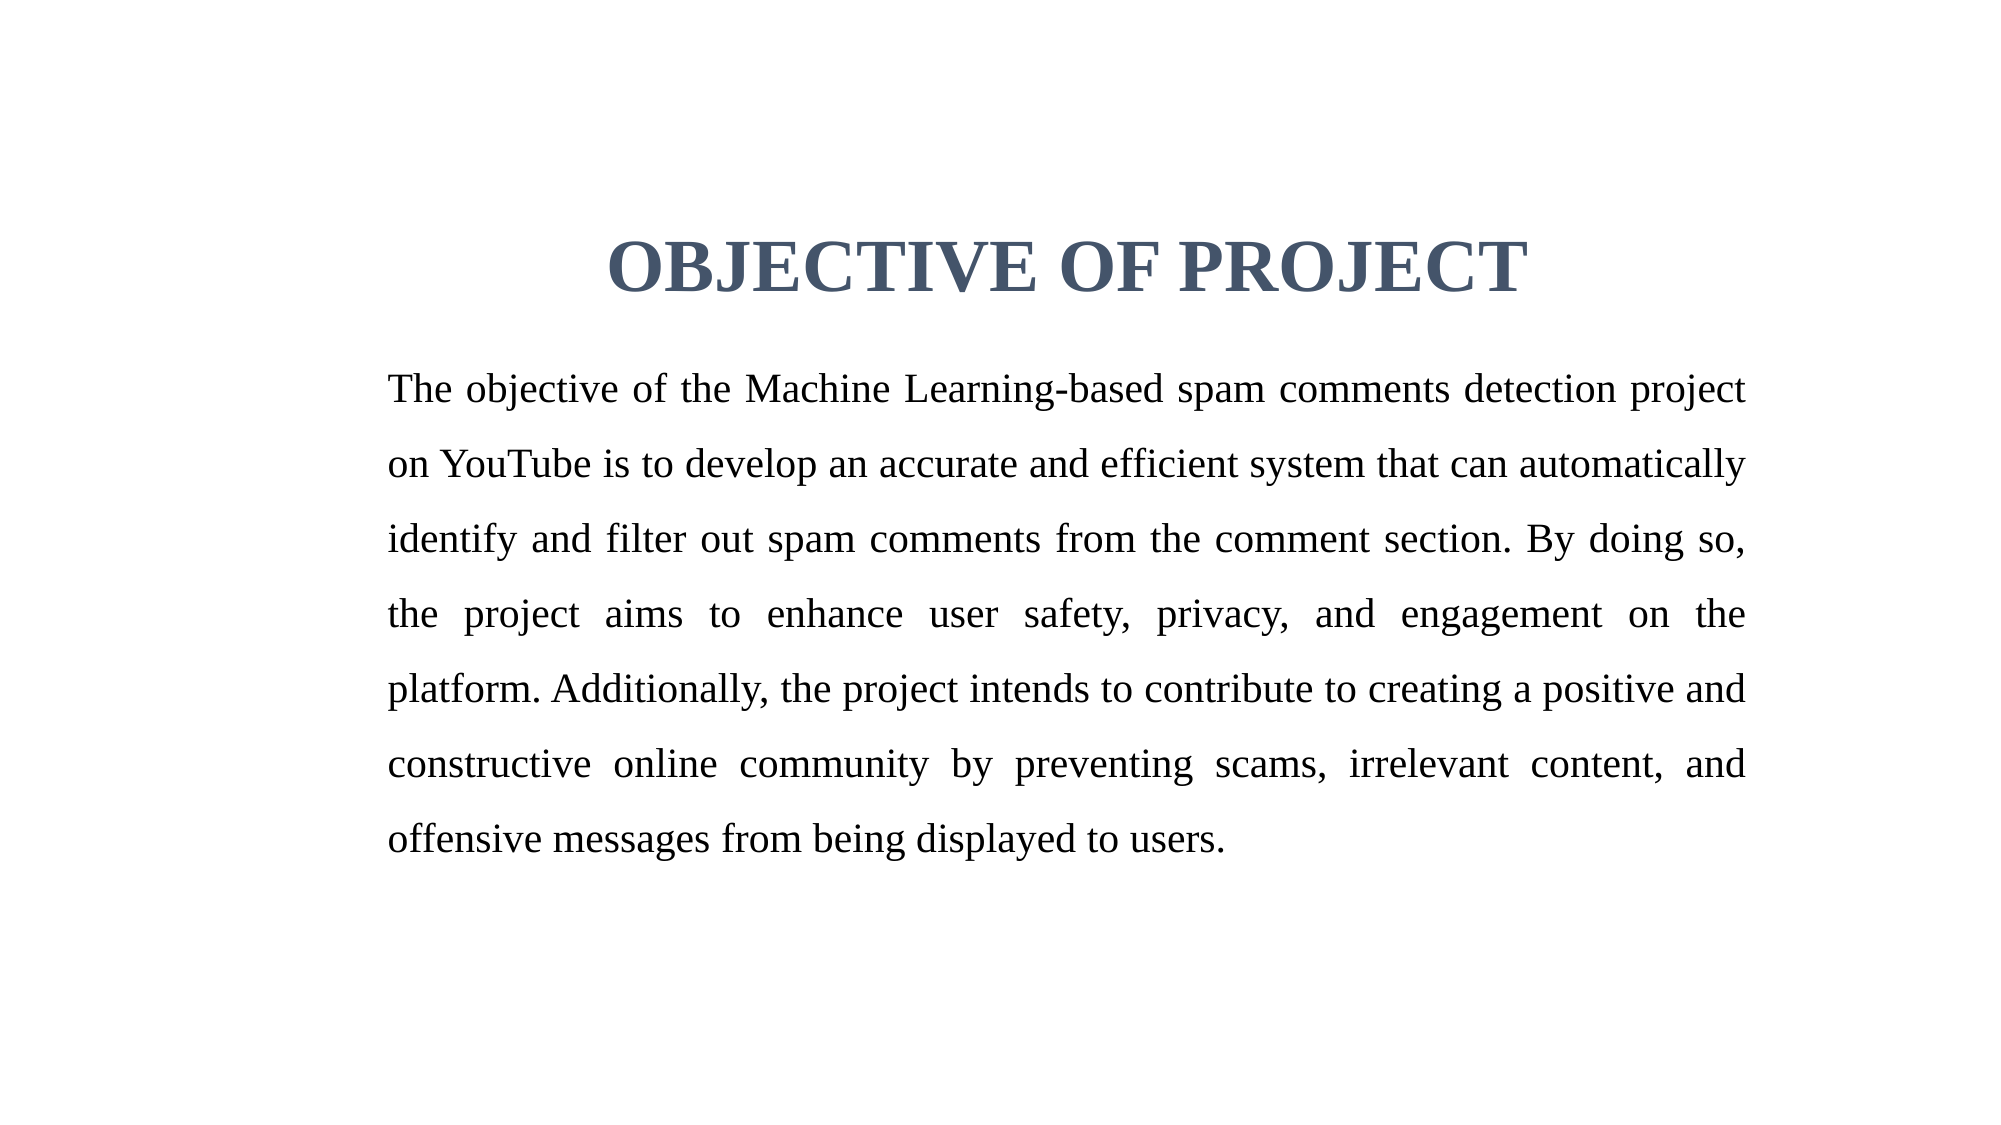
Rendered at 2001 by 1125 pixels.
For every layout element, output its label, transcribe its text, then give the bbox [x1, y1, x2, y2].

text_box The objective of the Machine Learning-based spam comments detection project on YouTube is to develop an accurate and efficient system that can automatically identify and filter out spam comments from the comment section. By doing so, the project aims to enhance user safety, privacy, and engagement on the platform. Additionally, the project intends to contribute to creating a positive and constructive online community by preventing scams, irrelevant content, and offensive messages from being displayed to users. [372, 328, 1763, 869]
text_box OBJECTIVE OF PROJECT [287, 145, 1699, 299]
